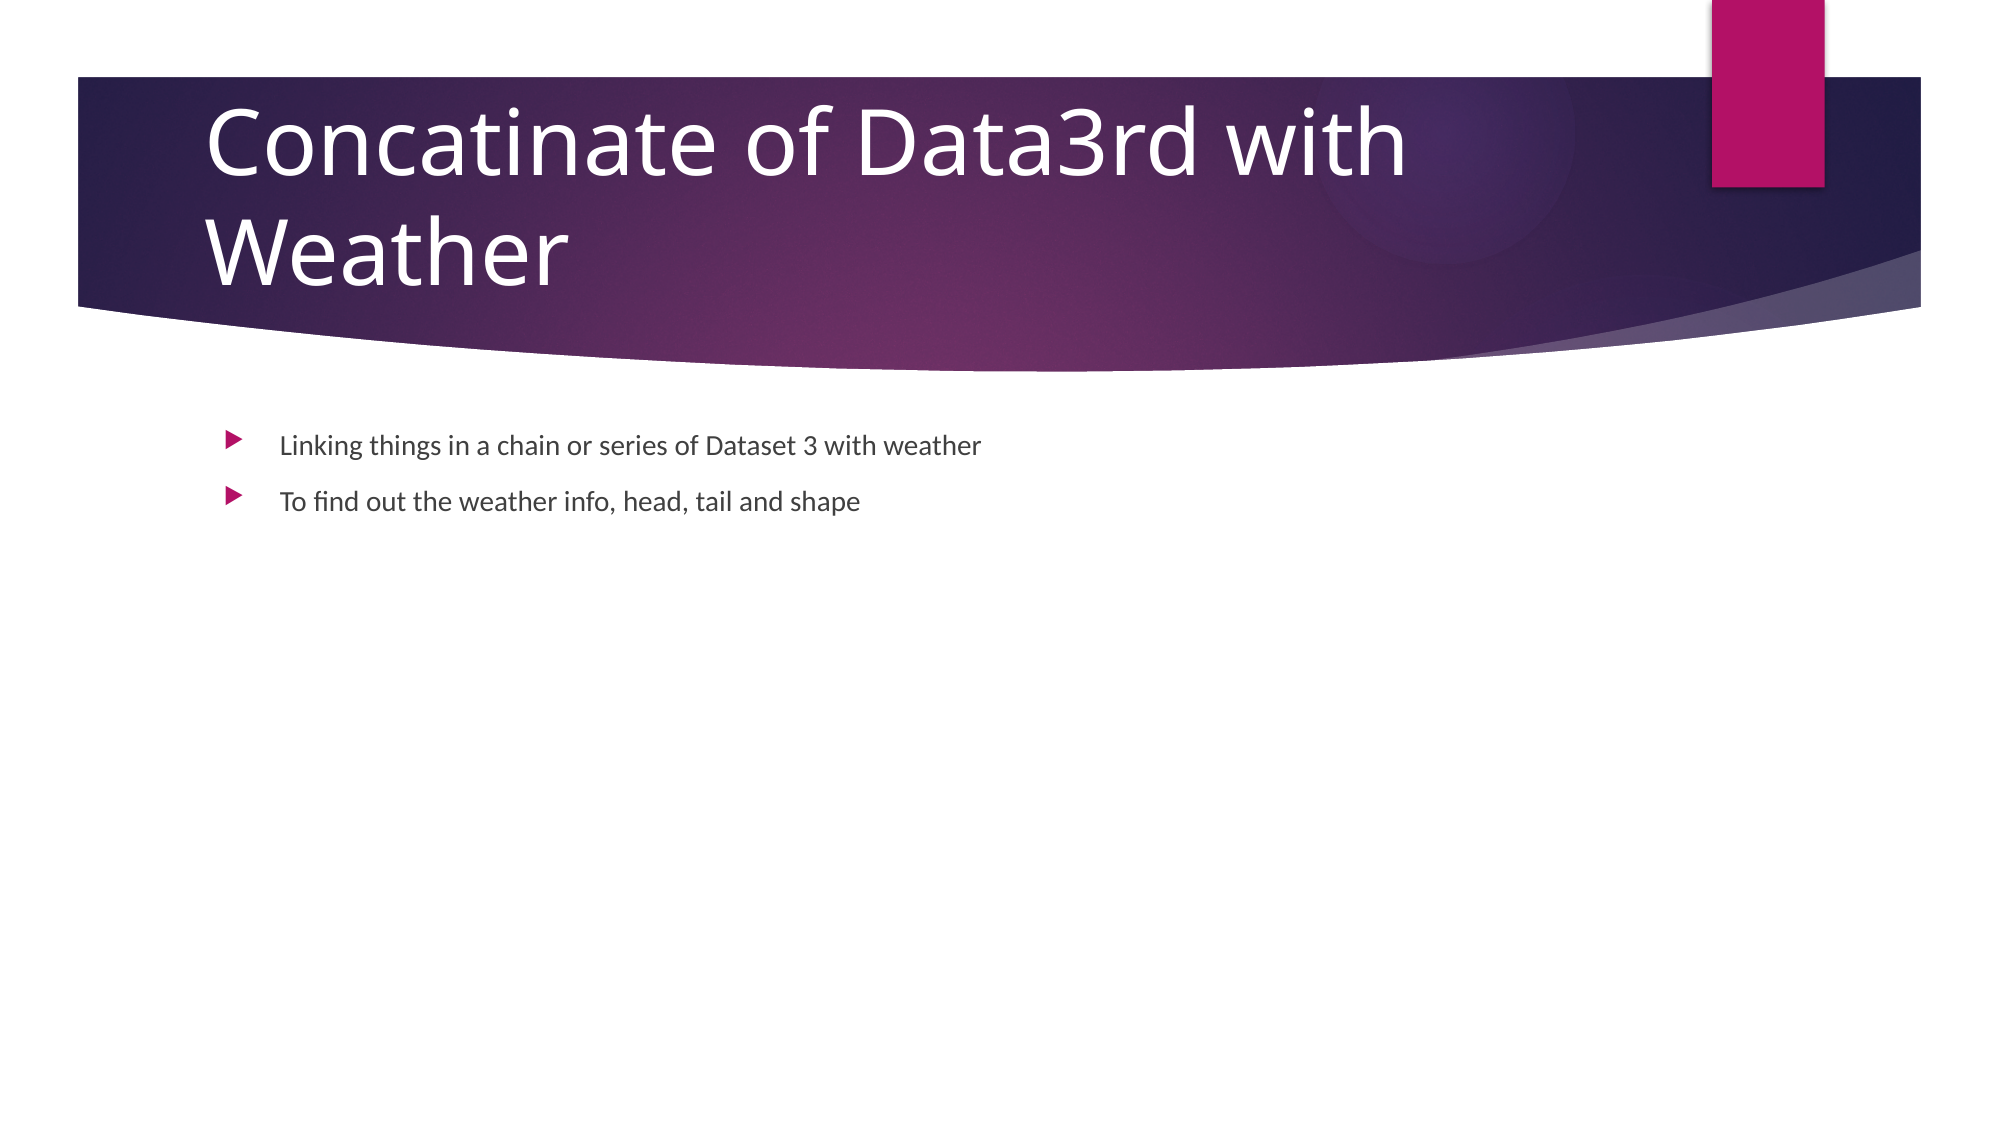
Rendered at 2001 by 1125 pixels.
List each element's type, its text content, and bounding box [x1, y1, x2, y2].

list Linking things in a chain or series of Dataset 3 with weather To find out the weather info, head, tail and shape [208, 418, 1657, 979]
title Concatinate of Data3rd with Weather [189, 201, 1627, 276]
